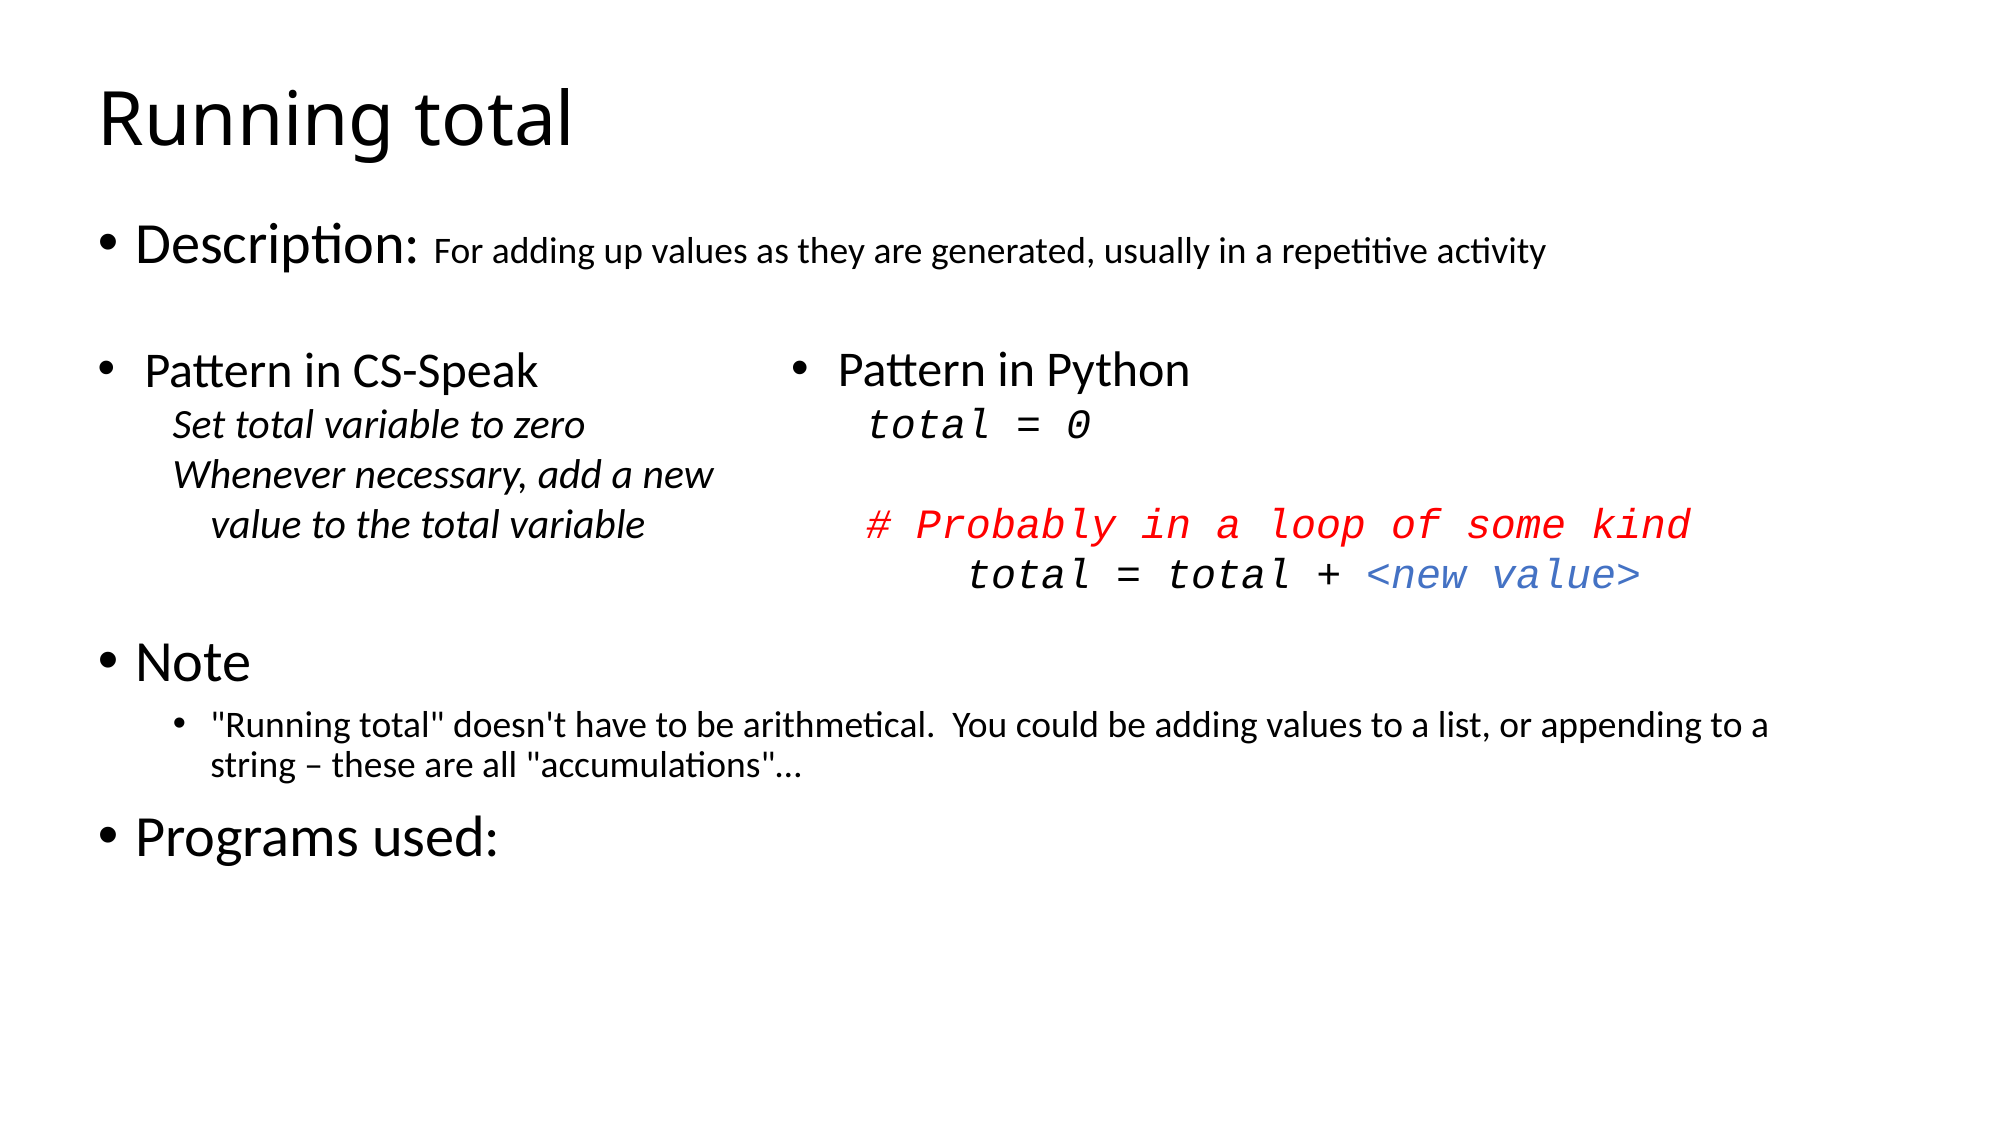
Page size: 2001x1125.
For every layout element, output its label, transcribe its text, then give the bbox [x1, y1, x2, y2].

text_box Pattern in Python total = 0 # Probably in a loop of some kind total = total + <new value> [789, 329, 2000, 605]
list Description: For adding up values as they are generated, usually in a repetitive activity Note "Running total" doesn't have to be arithmetical. You could be adding values to a list, or appending to a string – these are all "accumulations"… Programs used: [82, 605, 1808, 1059]
title Running total [82, 12, 1808, 205]
text_box Pattern in CS-Speak Set total variable to zero Whenever necessary, add a new value to the total variable [82, 329, 789, 615]
list Description: For adding up values as they are generated, usually in a repetitive activity Note "Running total" doesn't have to be arithmetical. You could be adding values to a list, or appending to a string – these are all "accumulations"… Programs used: [82, 205, 1808, 329]
